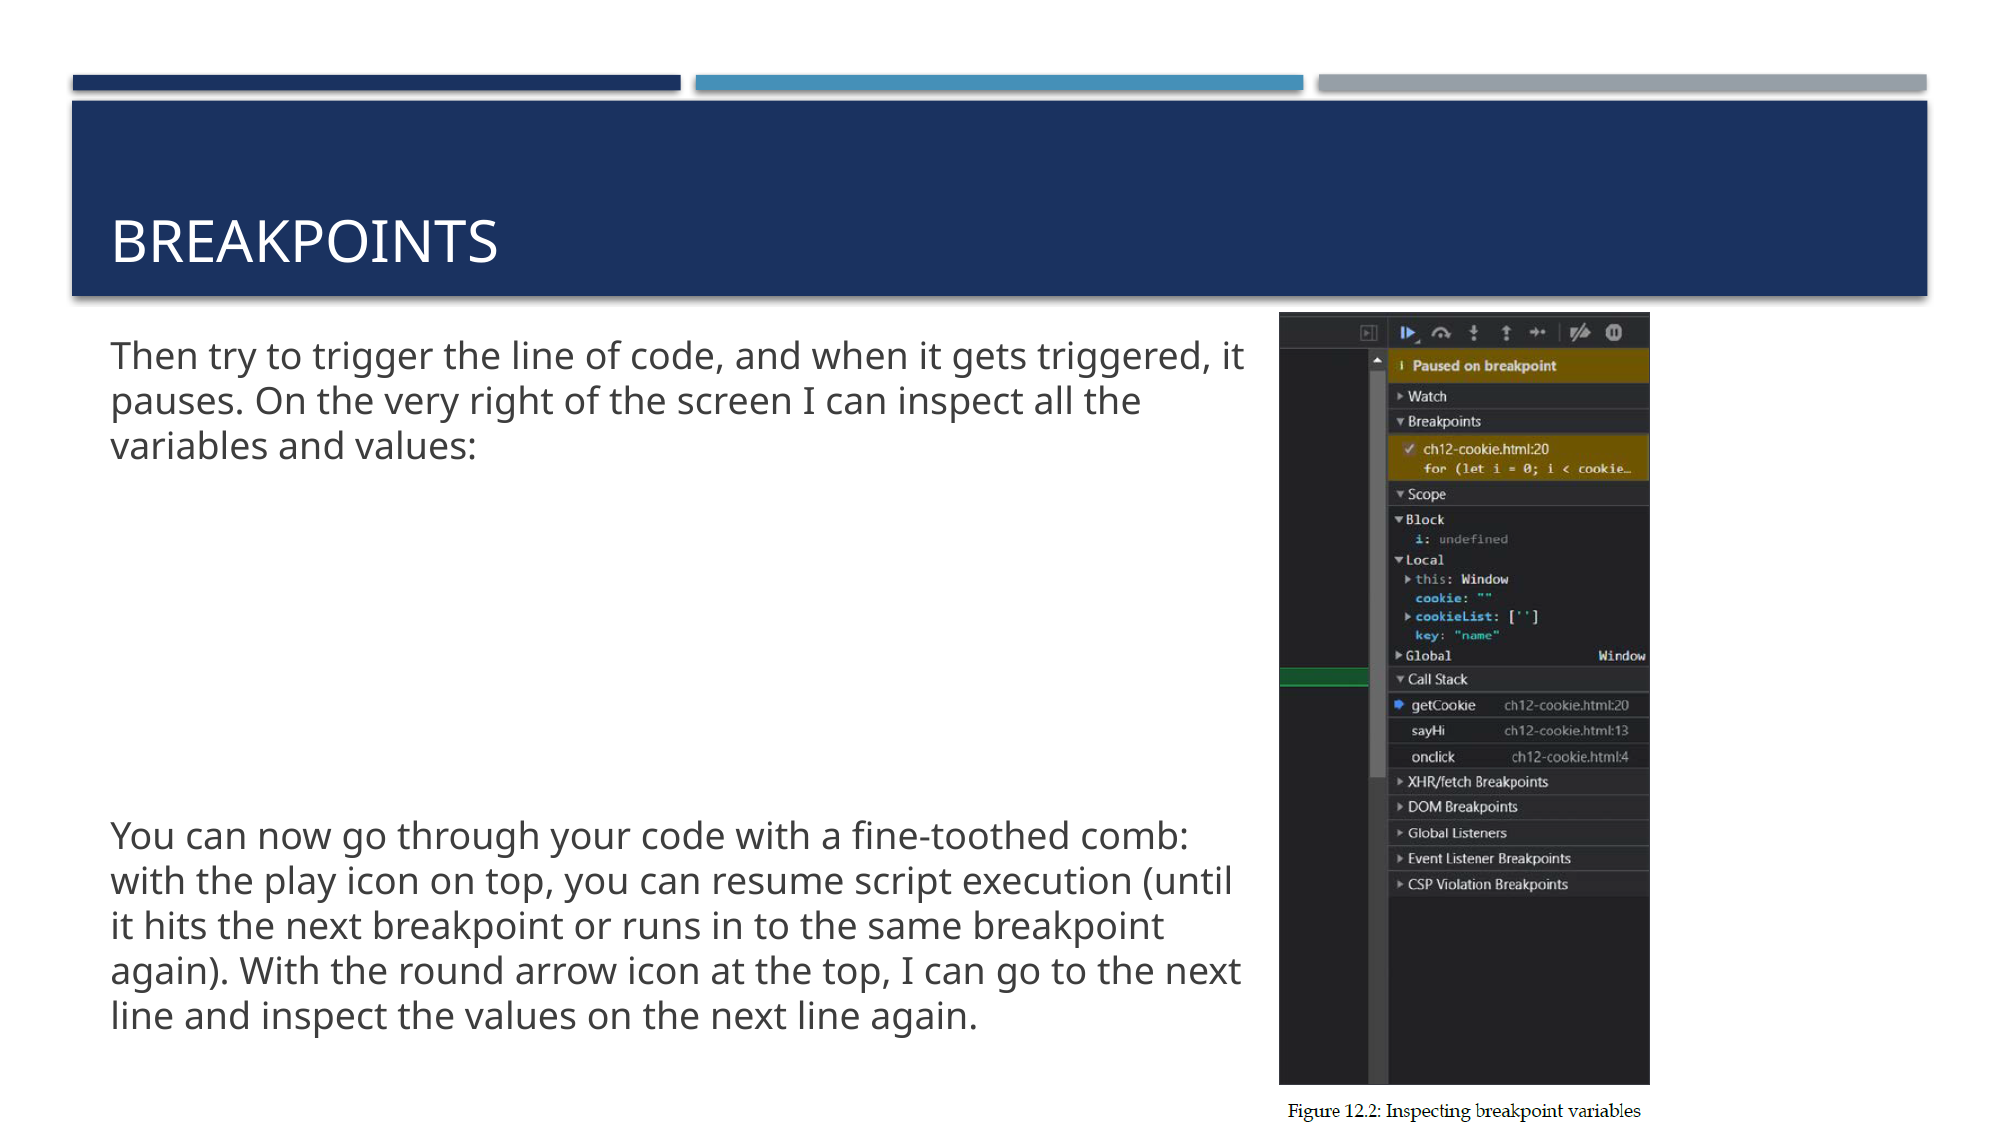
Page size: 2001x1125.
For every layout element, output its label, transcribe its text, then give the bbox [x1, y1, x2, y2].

list Then try to trigger the line of code, and when it gets triggered, it pauses. On the very right of the screen I can inspect all the variables and values: You can now go through your code with a fine-toothed comb: with the play icon on top, you can resume script execution (until it hits the next breakpoint or runs in to the same breakpoint again). With the round arrow icon at the top, I can go to the next line and inspect the values on the next line again. [95, 309, 1260, 1060]
title Breakpoints [95, 115, 1905, 282]
picture [1263, 308, 1658, 1125]
